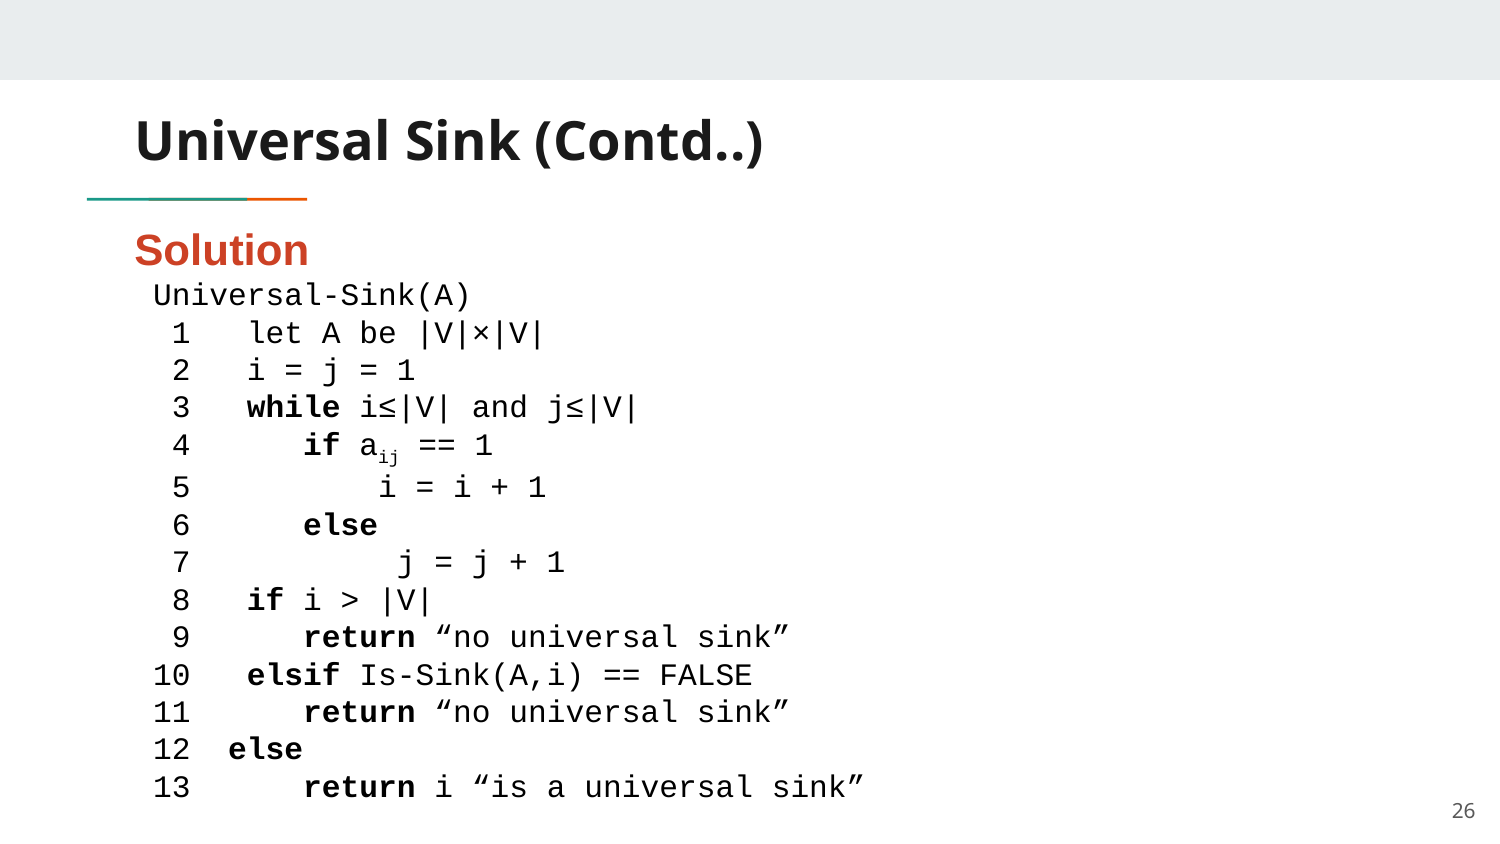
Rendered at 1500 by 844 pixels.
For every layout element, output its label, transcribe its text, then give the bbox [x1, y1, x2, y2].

slide_number ‹#› [1400, 779, 1491, 844]
title Universal Sink (Contd..) [119, 91, 1381, 180]
list Solution Universal-Sink(A) 1 let A be |V|×|V| 2 i = j = 1 3 while i≤|V| and j≤|V| 4 if aij == 1 5 i = i + 1 6 else 7 j = j + 1 8 if i > |V| 9 return “no universal sink” 10 elsif Is-Sink(A,i) == FALSE 11 return “no universal sink” 12 else 13 return i “is a universal sink” [119, 199, 1381, 608]
